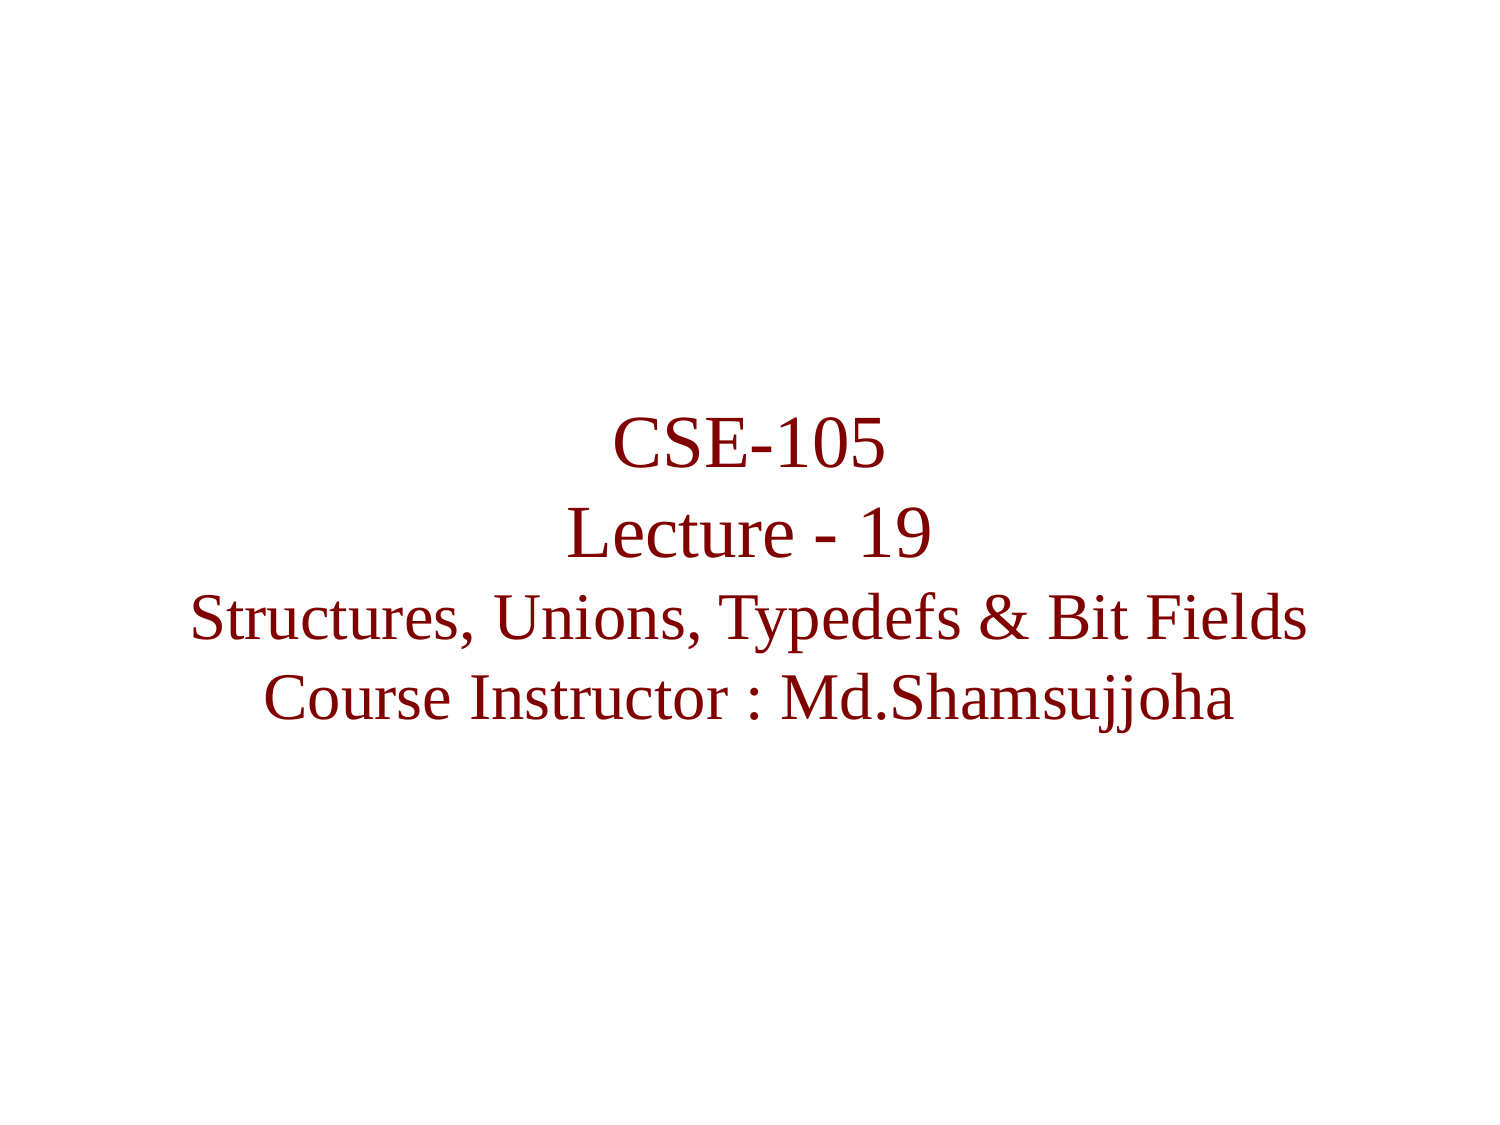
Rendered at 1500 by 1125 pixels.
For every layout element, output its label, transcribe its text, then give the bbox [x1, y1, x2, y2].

title CSE-105 Lecture - 19 Structures, Unions, Typedefs & Bit Fields Course Instructor : Md.Shamsujjoha [112, 274, 1388, 851]
